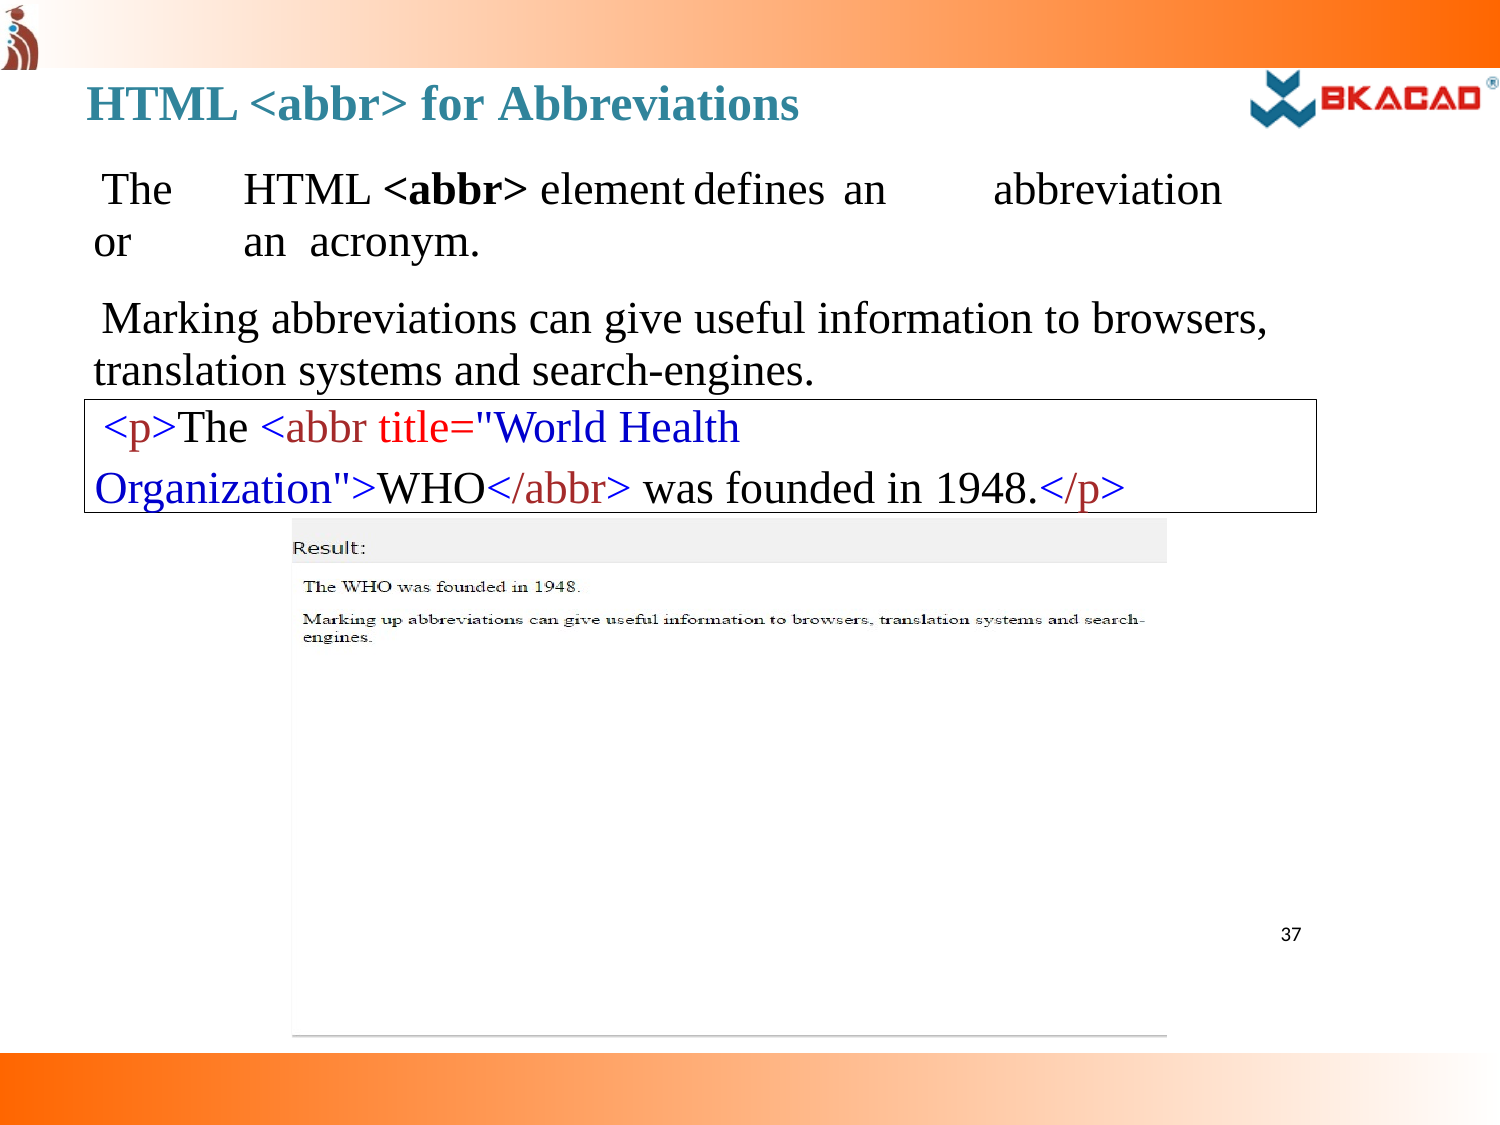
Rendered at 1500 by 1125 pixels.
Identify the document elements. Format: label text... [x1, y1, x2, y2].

text_box HTML <abbr> for Abbreviations [84, 70, 1246, 131]
text_box The HTML <abbr> element defines an abbreviation or an acronym. Marking abbreviations can give useful information to browsers, translation systems and search-engines. [82, 161, 1306, 395]
slide_number 37 [1276, 923, 1317, 1125]
text_box <p>The <abbr title="World Health Organization">WHO</abbr> was founded in 1948.</p> [84, 399, 1317, 513]
picture [0, 4, 39, 70]
text_box [291, 517, 1167, 1038]
picture [1250, 69, 1499, 129]
